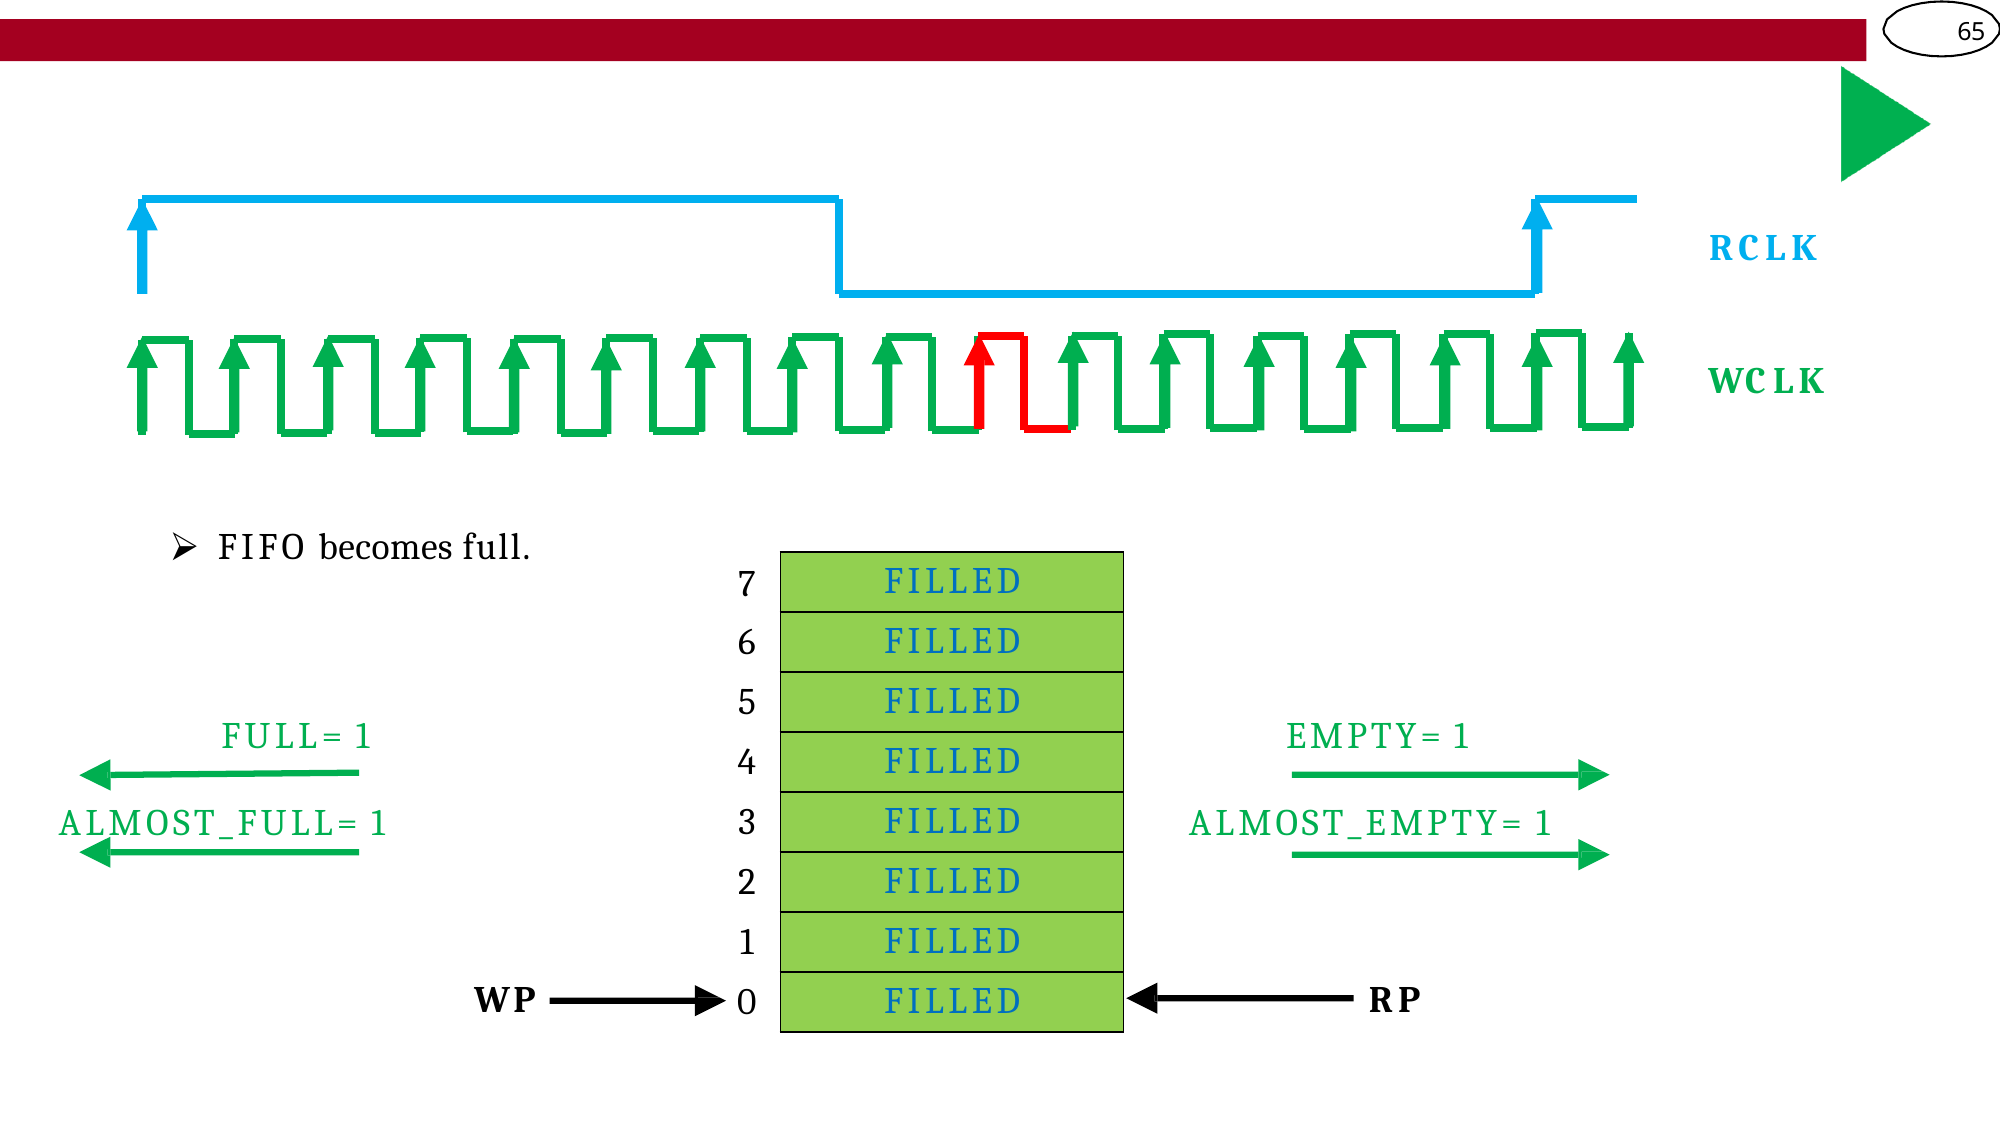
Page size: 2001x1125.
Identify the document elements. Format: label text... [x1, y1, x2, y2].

text_box [79, 844, 360, 868]
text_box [0, 0, 2000, 200]
text_box RCLK WCLK [1705, 220, 1834, 402]
table_cell 0 [716, 974, 778, 1026]
table_cell 6 [716, 614, 778, 674]
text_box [126, 328, 1645, 439]
table_cell 3 [716, 794, 778, 854]
text_box ALMOST_EMPTY= 1 [1186, 796, 1568, 844]
table_cell FILLED [781, 973, 1123, 1031]
text_box [549, 985, 727, 1017]
text_box [1126, 982, 1354, 1014]
text_box [1291, 839, 1610, 871]
text_box RP [1366, 972, 1430, 1020]
table_header 7 [716, 561, 778, 614]
text_box [79, 759, 360, 791]
table_cell FILLED [781, 673, 1123, 731]
text_box FIFO becomes full. [168, 520, 550, 568]
text_box FULL= 1 [219, 708, 383, 756]
table_cell 1 [716, 914, 778, 974]
table_cell FILLED [781, 793, 1123, 851]
text_box ALMOST_FULL= 1 [56, 796, 405, 844]
text_box WP [472, 972, 542, 1020]
table_header FILLED [781, 553, 1123, 611]
text_box [1291, 759, 1610, 791]
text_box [126, 211, 1638, 299]
text_box EMPTY= 1 [1283, 708, 1481, 756]
table_cell FILLED [781, 913, 1123, 971]
table_cell FILLED [781, 853, 1123, 911]
table_cell 5 [716, 674, 778, 734]
table_cell 4 [716, 734, 778, 794]
table_cell FILLED [781, 613, 1123, 671]
table_cell FILLED [781, 733, 1123, 791]
table_cell 2 [716, 854, 778, 914]
